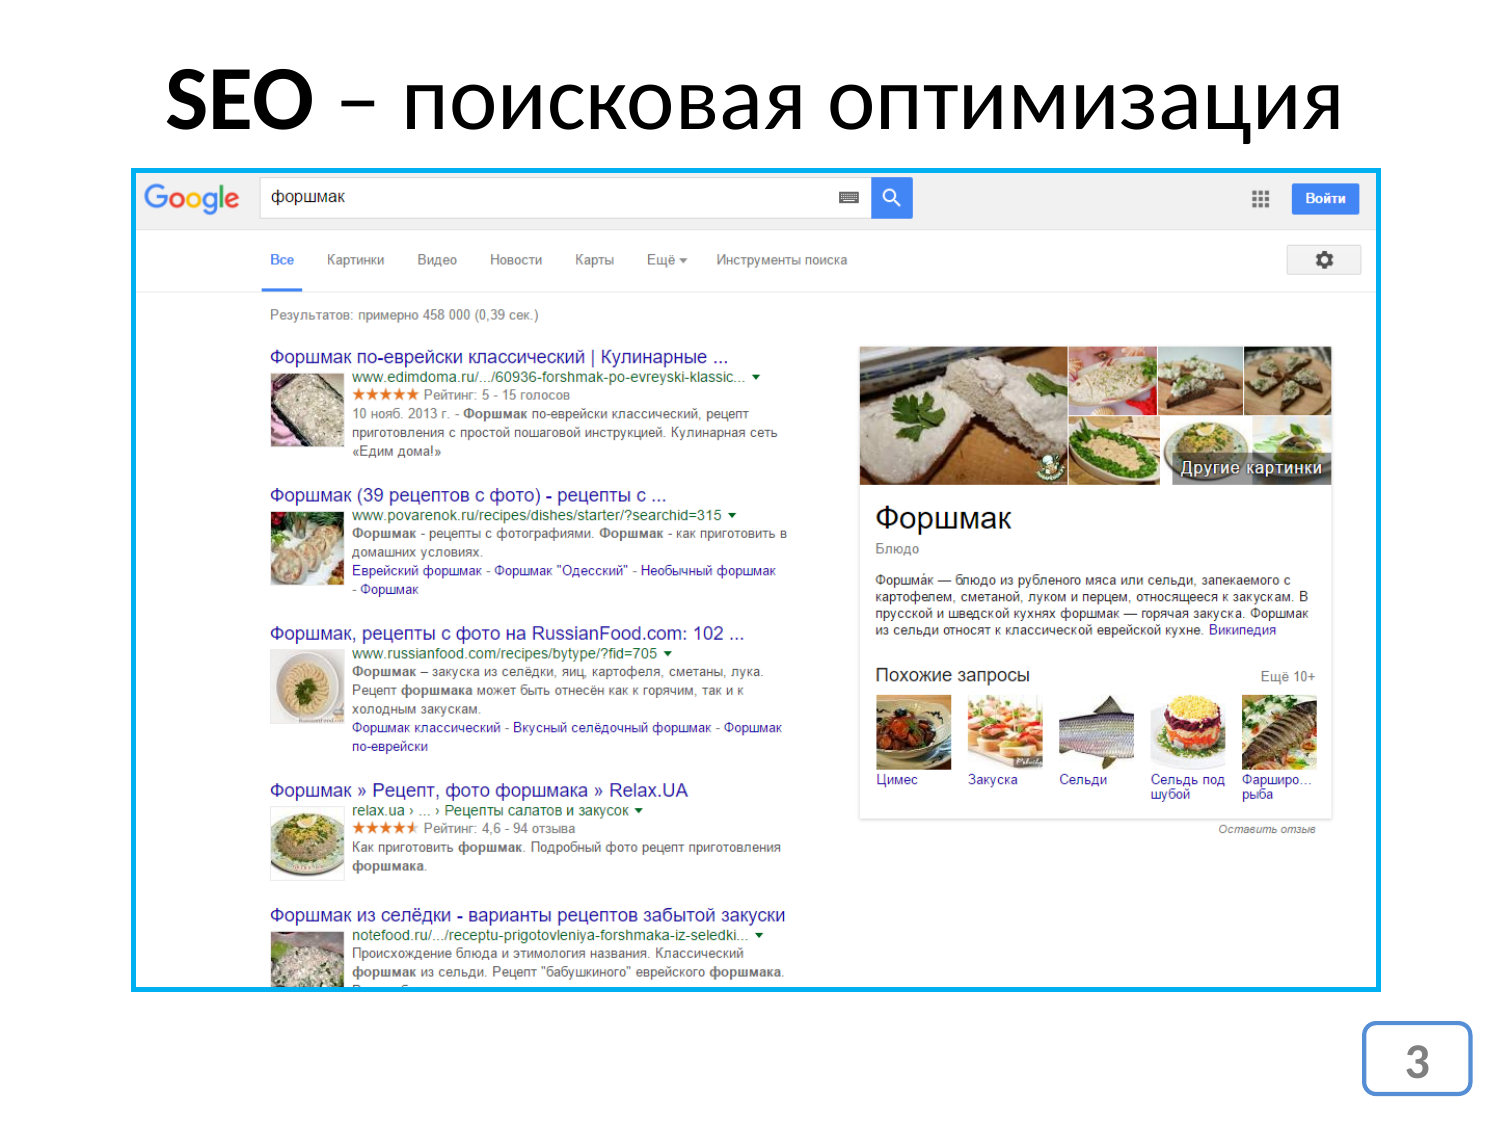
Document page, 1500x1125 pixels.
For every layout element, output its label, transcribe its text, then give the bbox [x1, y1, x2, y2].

picture [137, 174, 1375, 986]
text_box SEO – поисковая оптимизация [76, 30, 1436, 156]
text_box 3 [1362, 1021, 1473, 1097]
